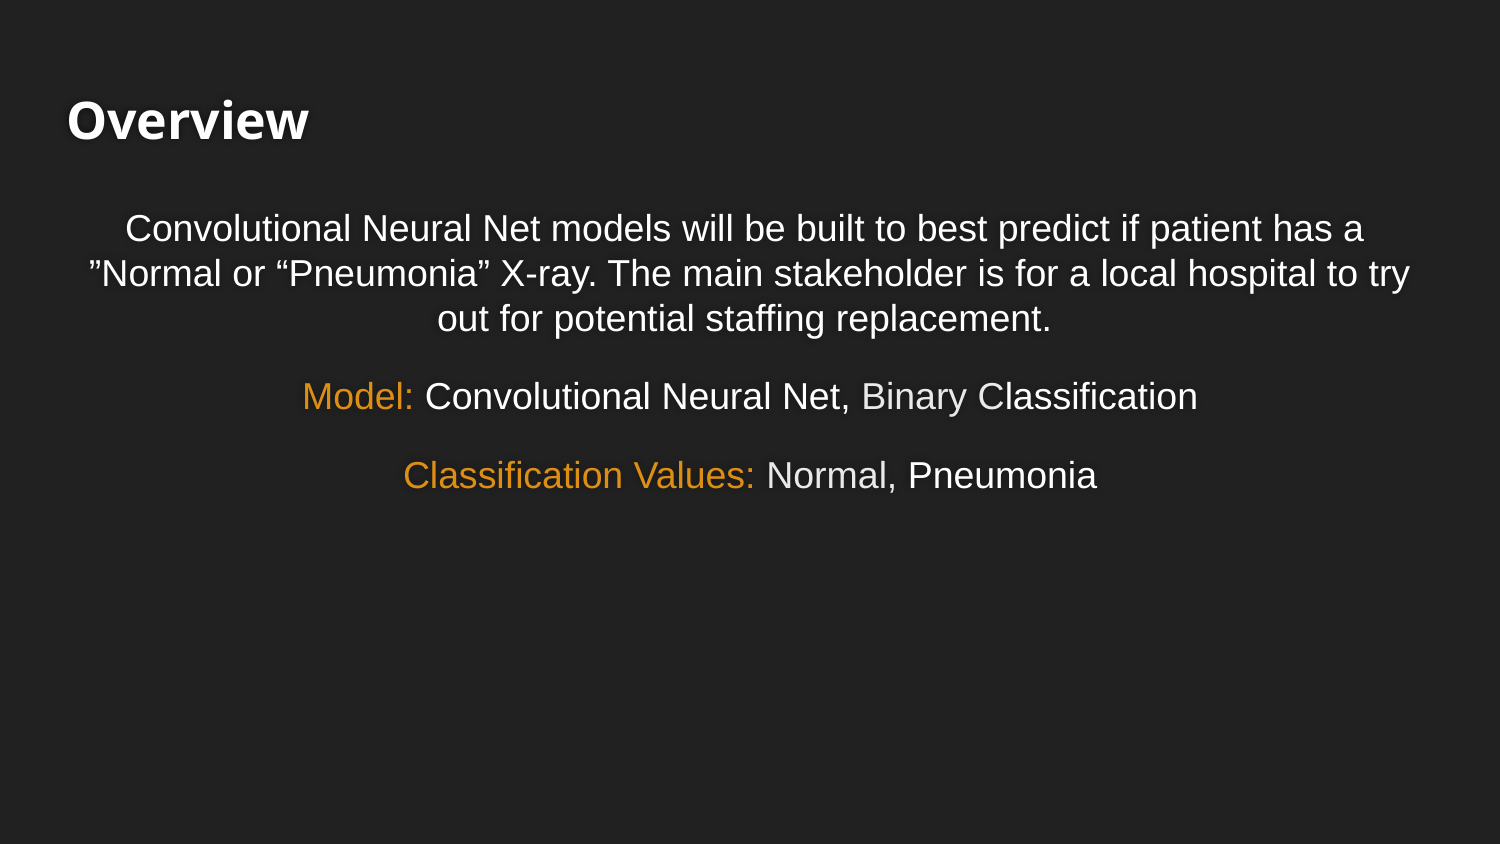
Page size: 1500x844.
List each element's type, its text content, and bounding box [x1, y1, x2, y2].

title Overview [50, 72, 1450, 168]
list Convolutional Neural Net models will be built to best predict if patient has a ”Normal or “Pneumonia” X-ray. The main stakeholder is for a local hospital to try out for potential staffing replacement. Model: Convolutional Neural Net, Binary Classification Classification Values: Normal, Pneumonia [50, 188, 1450, 750]
